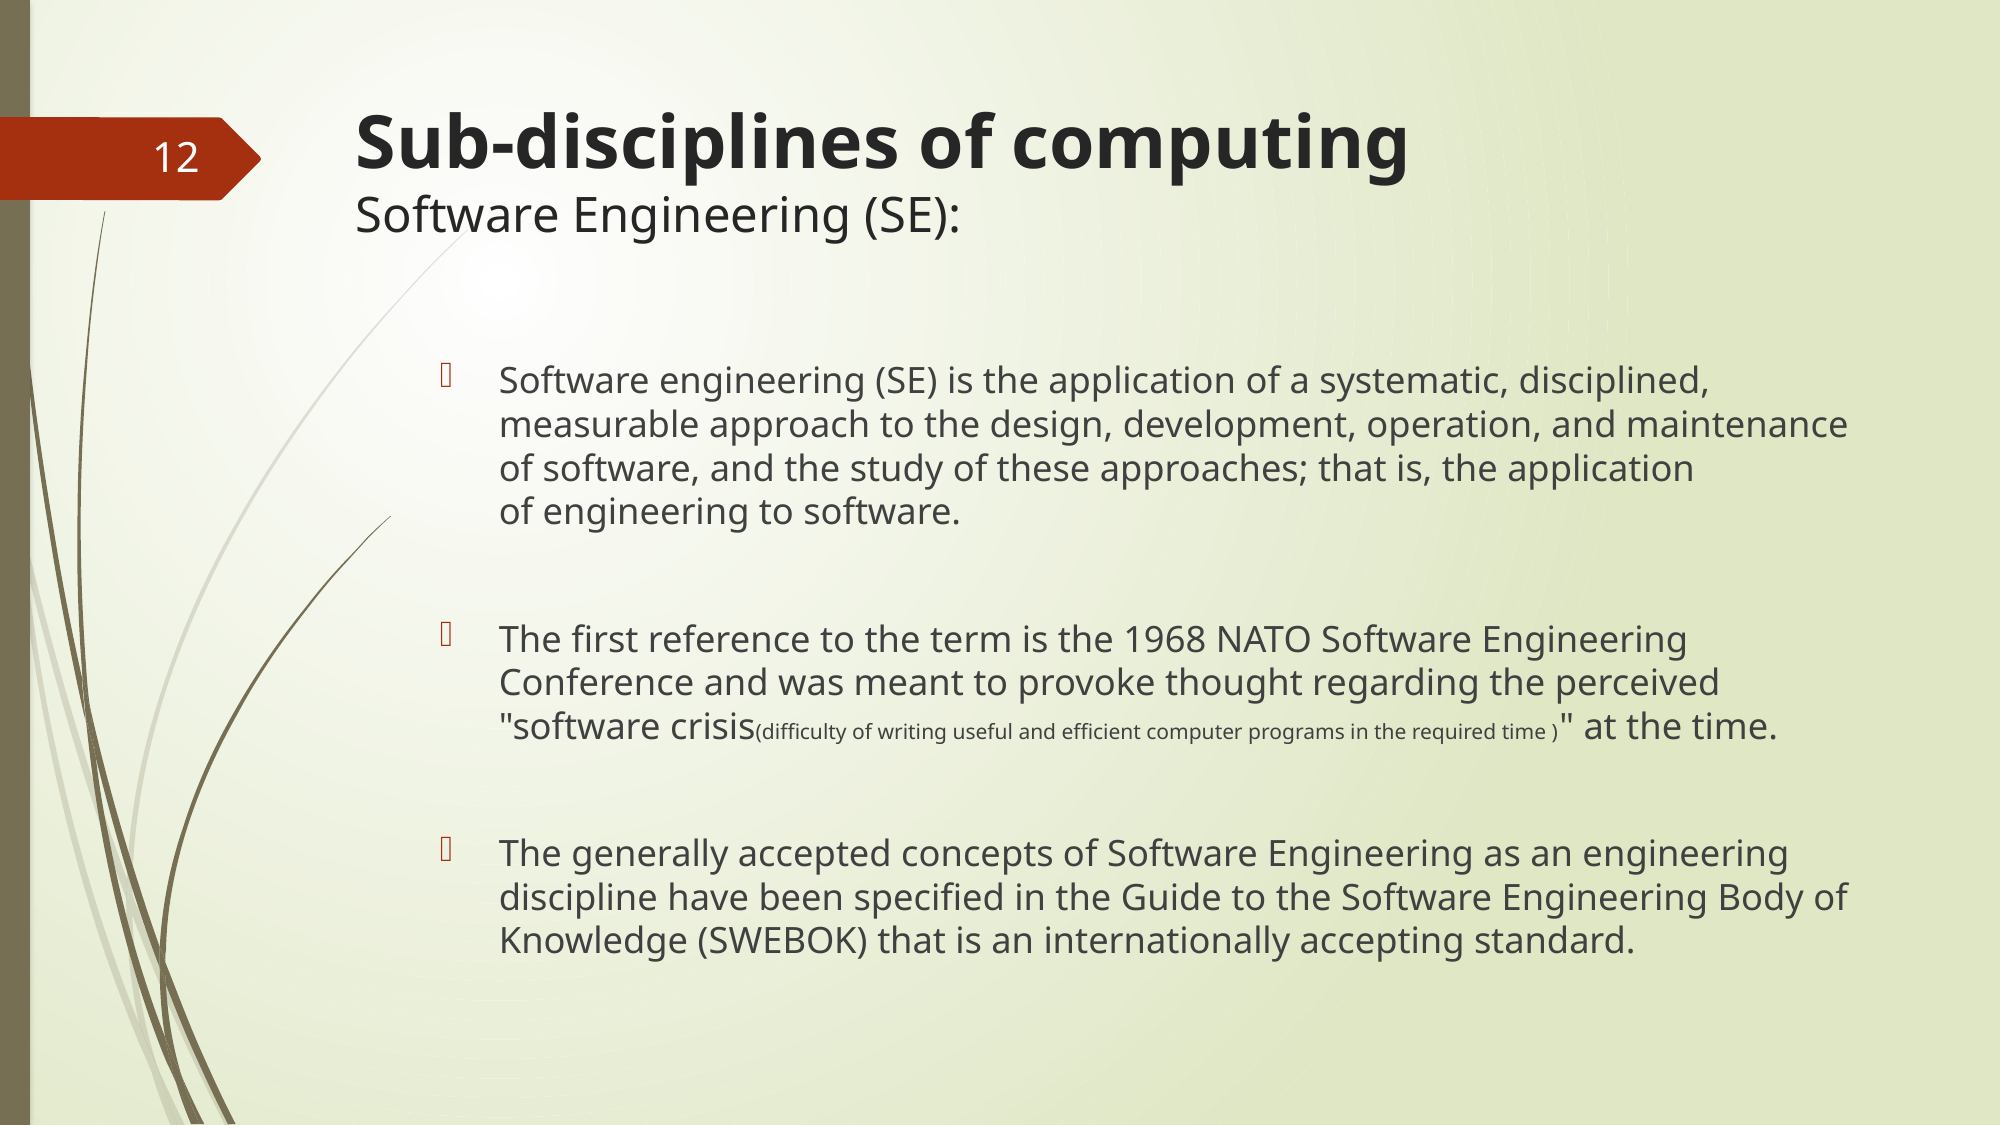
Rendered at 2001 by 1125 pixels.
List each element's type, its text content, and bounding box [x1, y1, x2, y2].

list Software engineering (SE) is the application of a systematic, disciplined, measurable approach to the design, development, operation, and maintenance of software, and the study of these approaches; that is, the application of engineering to software. The first reference to the term is the 1968 NATO Software Engineering Conference and was meant to provoke thought regarding the perceived "software crisis(difficulty of writing useful and efficient computer programs in the required time )" at the time. The generally accepted concepts of Software Engineering as an engineering discipline have been specified in the Guide to the Software Engineering Body of Knowledge (SWEBOK) that is an internationally accepting standard. [424, 350, 1888, 970]
slide_number 12 [87, 129, 216, 190]
title Sub-disciplines of computing Software Engineering (SE): [340, 87, 1635, 251]
